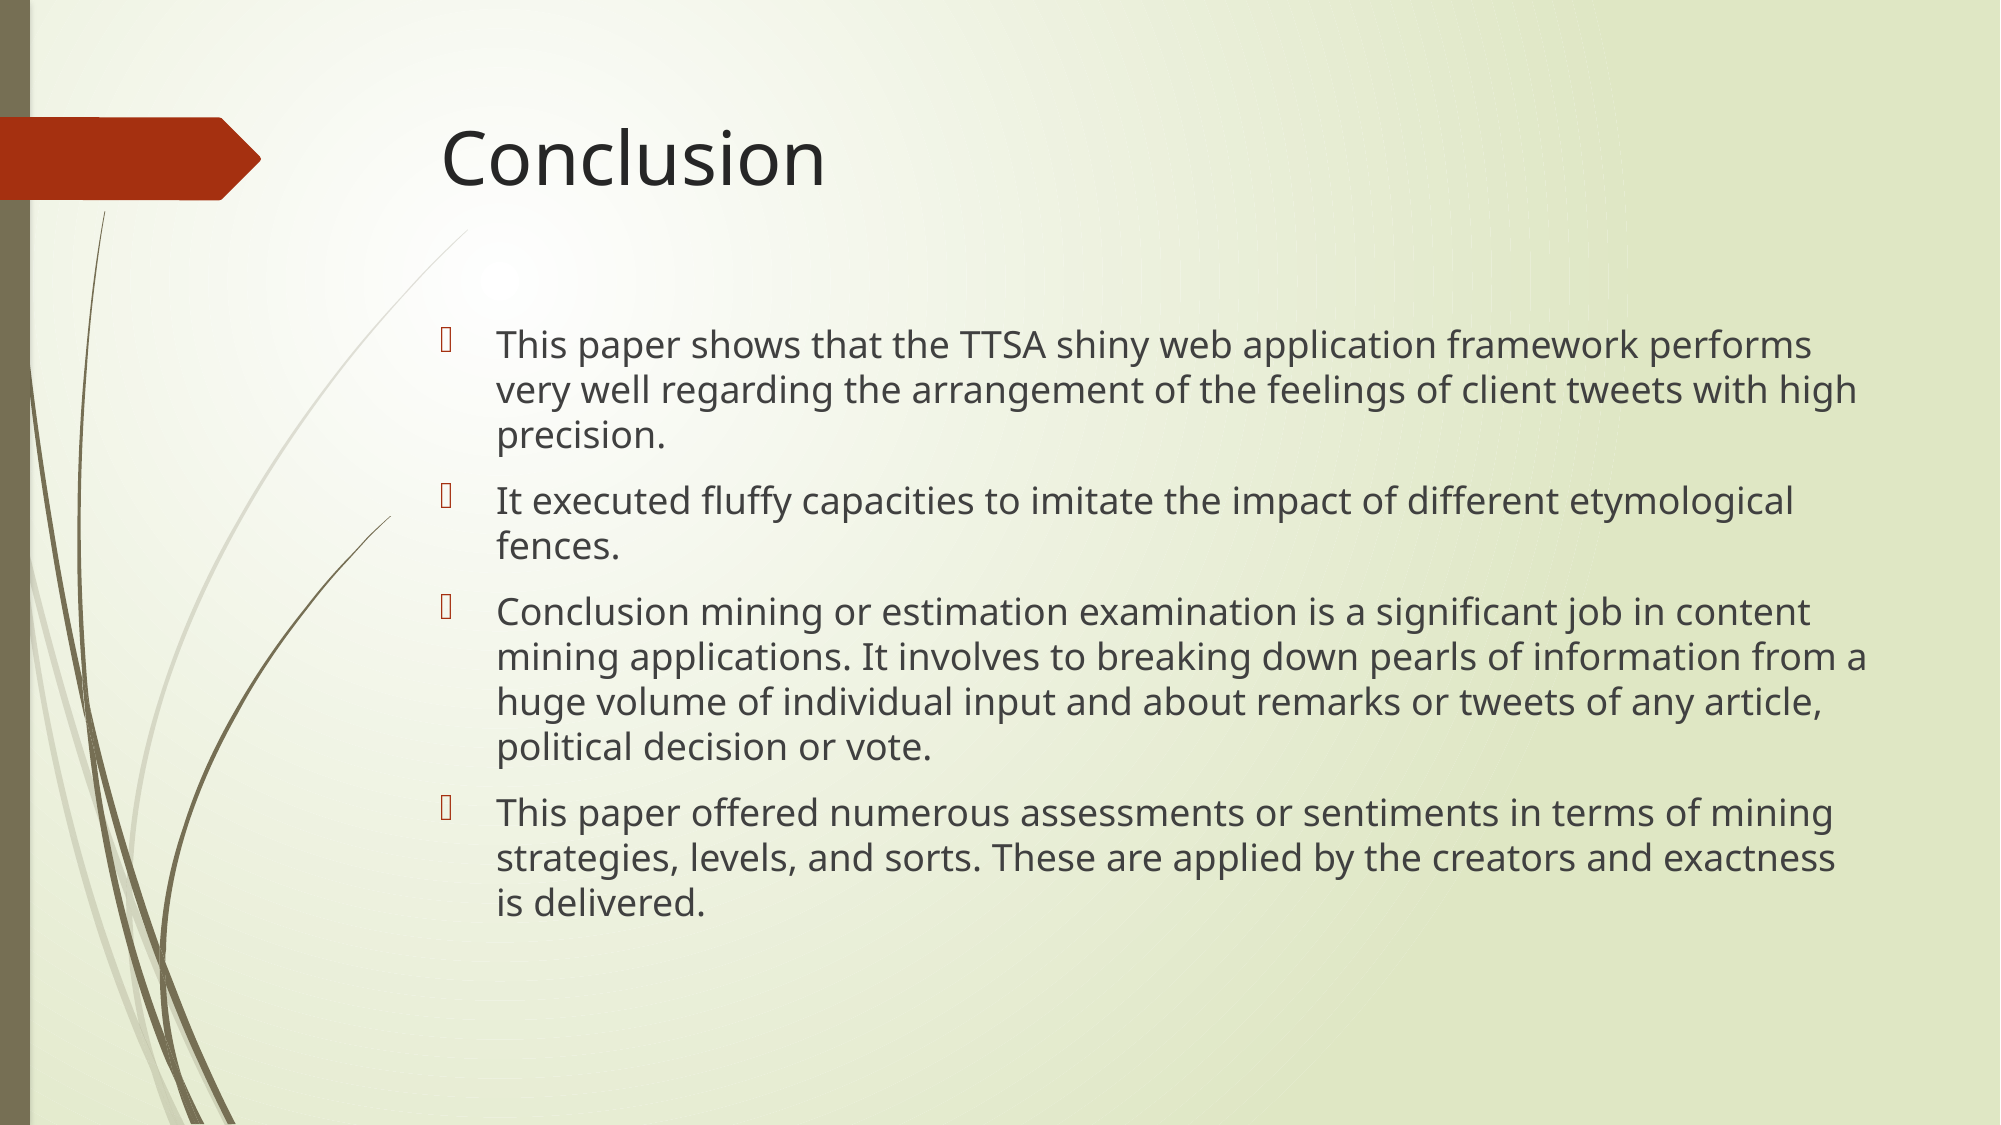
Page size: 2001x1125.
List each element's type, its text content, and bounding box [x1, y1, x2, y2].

title Conclusion [425, 102, 1888, 248]
list This paper shows that the TTSA shiny web application framework performs very well regarding the arrangement of the feelings of client tweets with high precision. It executed fluffy capacities to imitate the impact of different etymological fences. Conclusion mining or estimation examination is a significant job in content mining applications. It involves to breaking down pearls of information from a huge volume of individual input and about remarks or tweets of any article, political decision or vote. This paper offered numerous assessments or sentiments in terms of mining strategies, levels, and sorts. These are applied by the creators and exactness is delivered. [424, 248, 1888, 1007]
